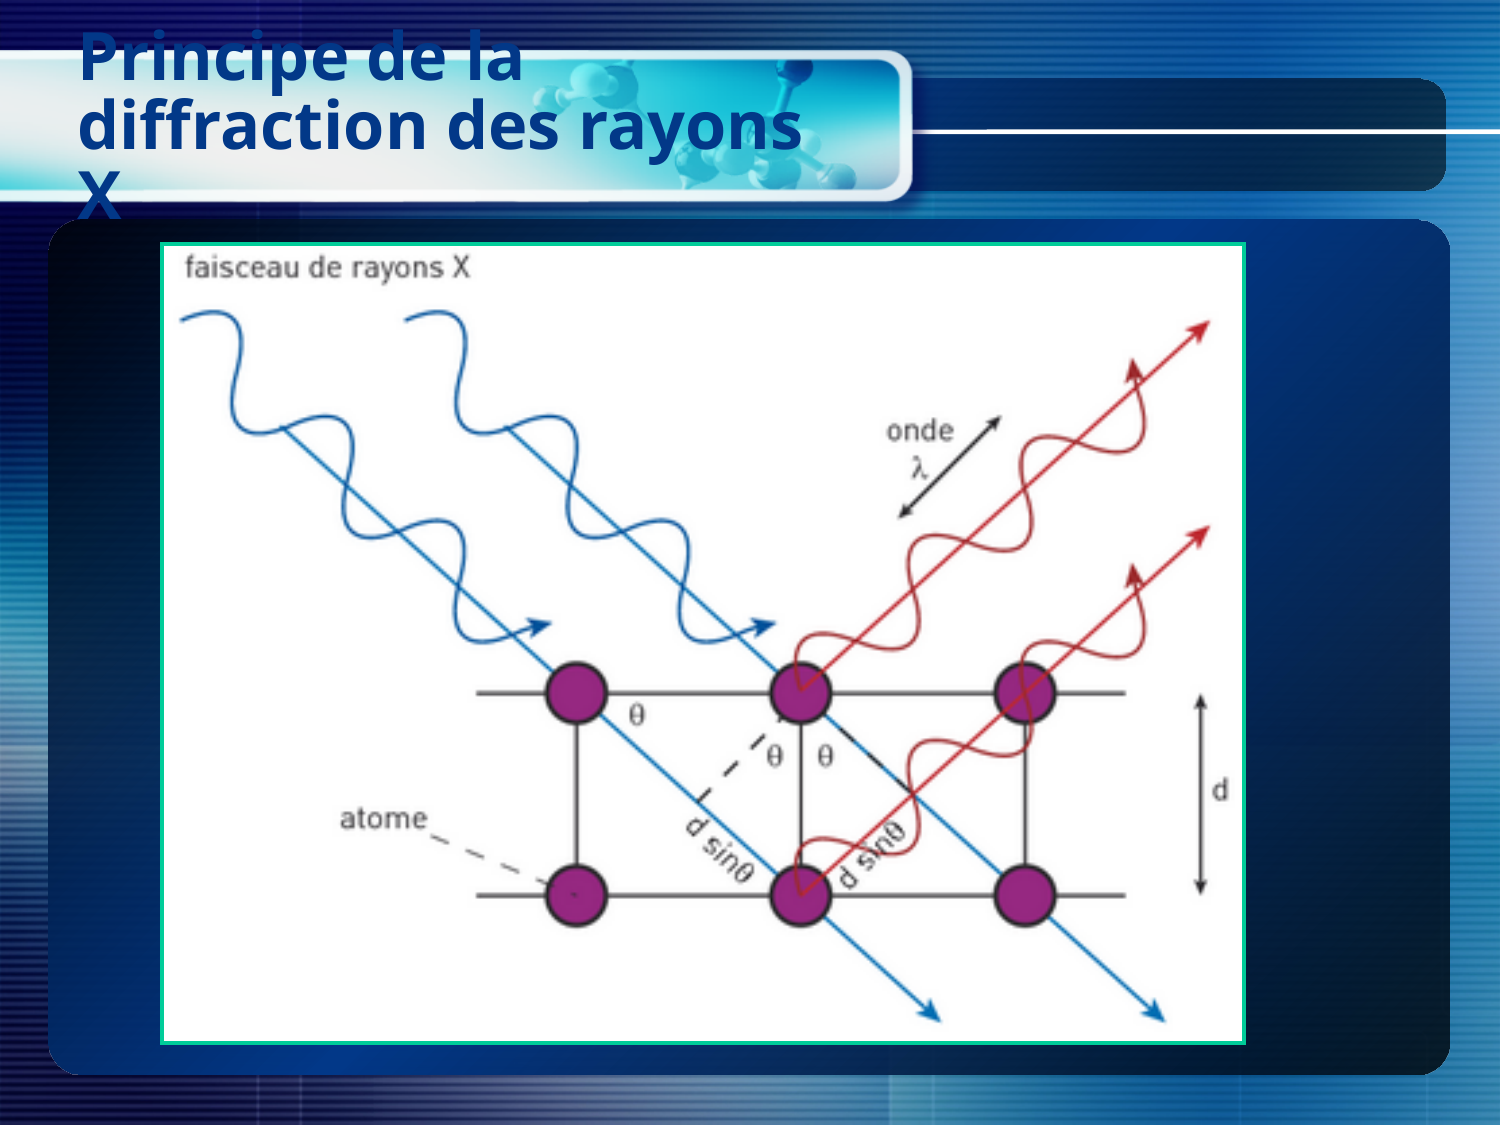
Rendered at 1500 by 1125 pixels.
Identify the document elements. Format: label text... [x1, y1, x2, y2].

picture [0, 0, 1500, 1125]
picture [0, 568, 48, 573]
title Principe de la diffraction des rayons X [62, 51, 875, 207]
picture [0, 548, 48, 554]
picture [163, 245, 1243, 1042]
